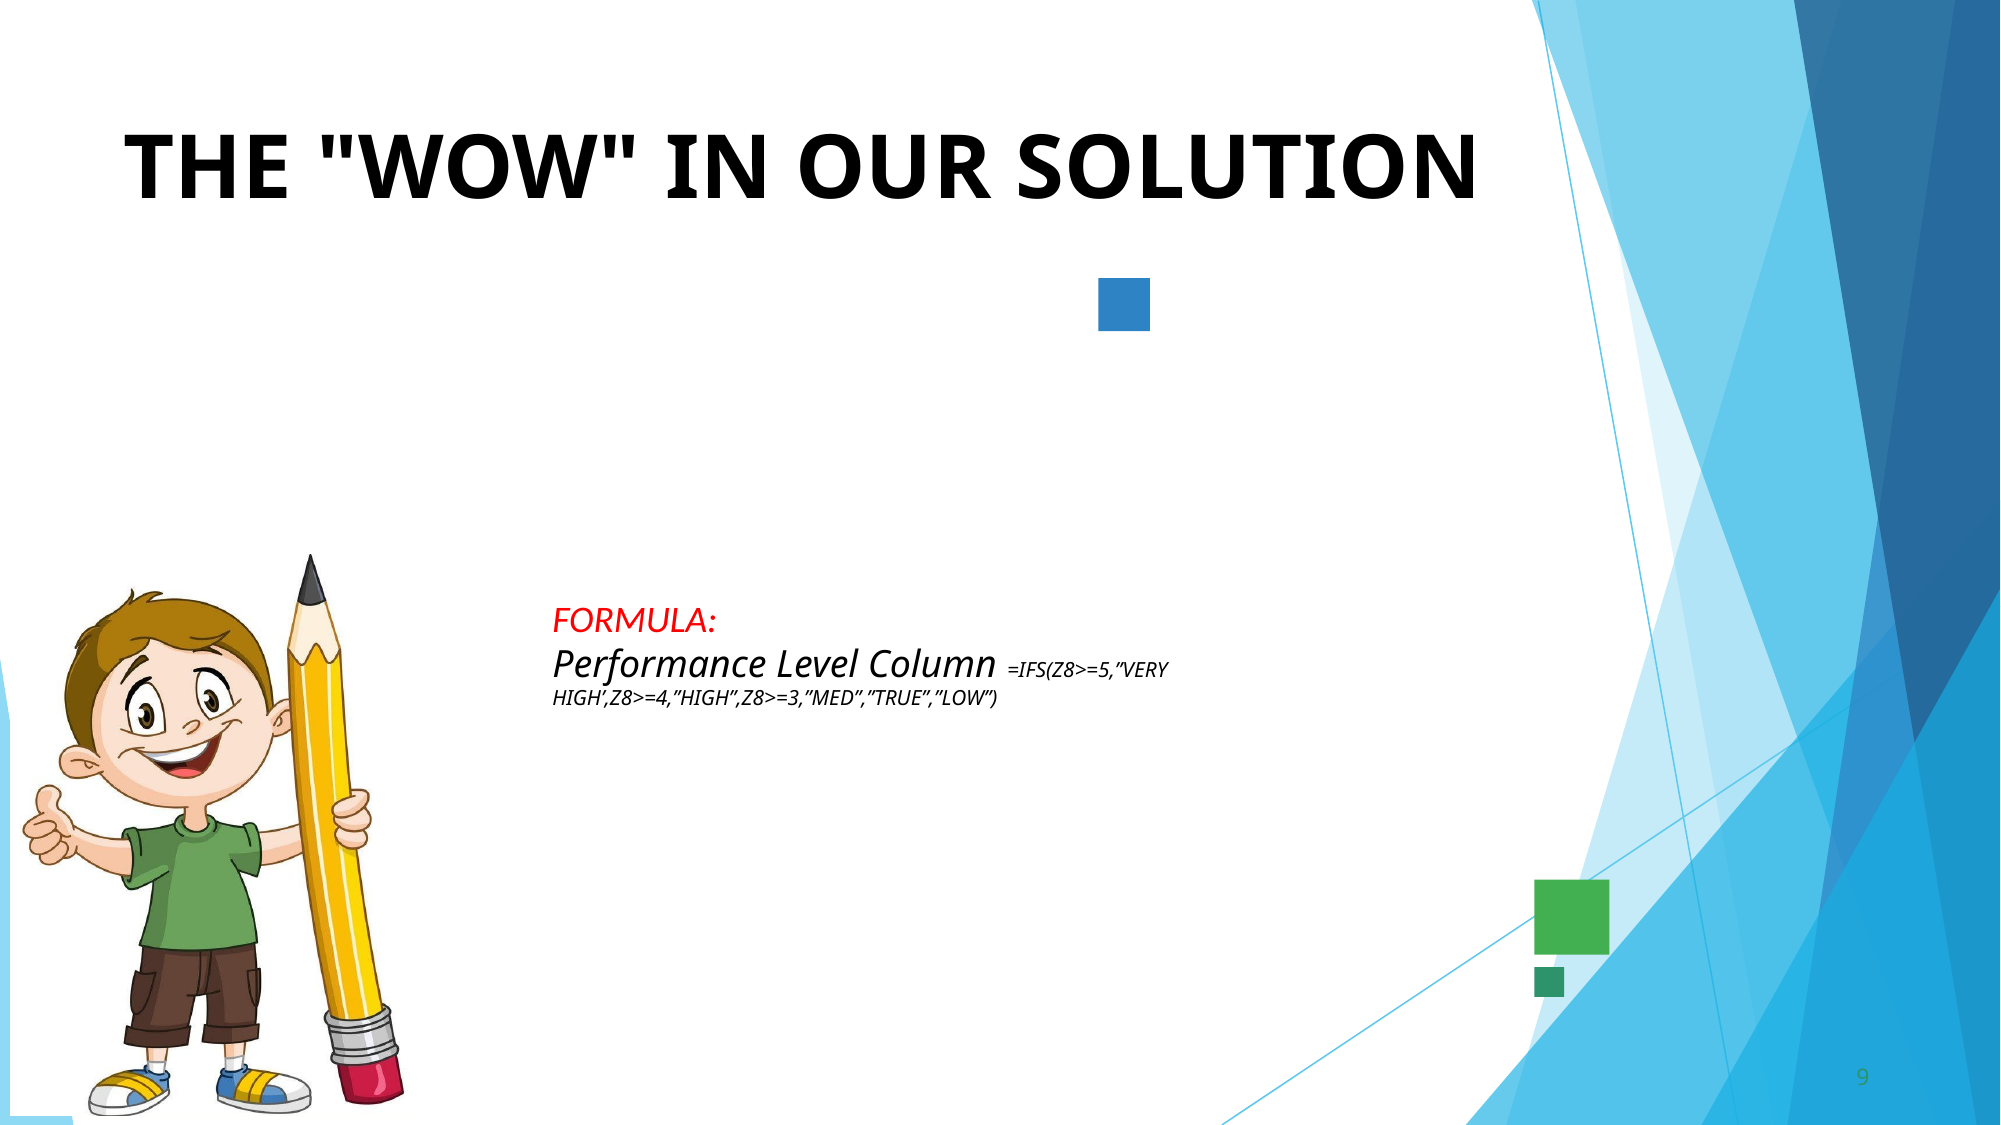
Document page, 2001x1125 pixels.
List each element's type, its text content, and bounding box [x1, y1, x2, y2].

title THE "WOW" IN OUR SOLUTION [121, 107, 1513, 298]
text_box [1534, 879, 1610, 955]
text_box 9 [1849, 1061, 1888, 1095]
text_box [1098, 298, 1150, 332]
text_box [1534, 967, 1565, 997]
text_box FORMULA: Performance Level Column =IFS(Z8>=5,”VERY HIGH’,Z8>=4,”HIGH”,Z8>=3,”MED”,”TRUE”,”LOW”) [537, 587, 1538, 718]
text_box [349, 362, 1750, 519]
picture [10, 554, 416, 1116]
